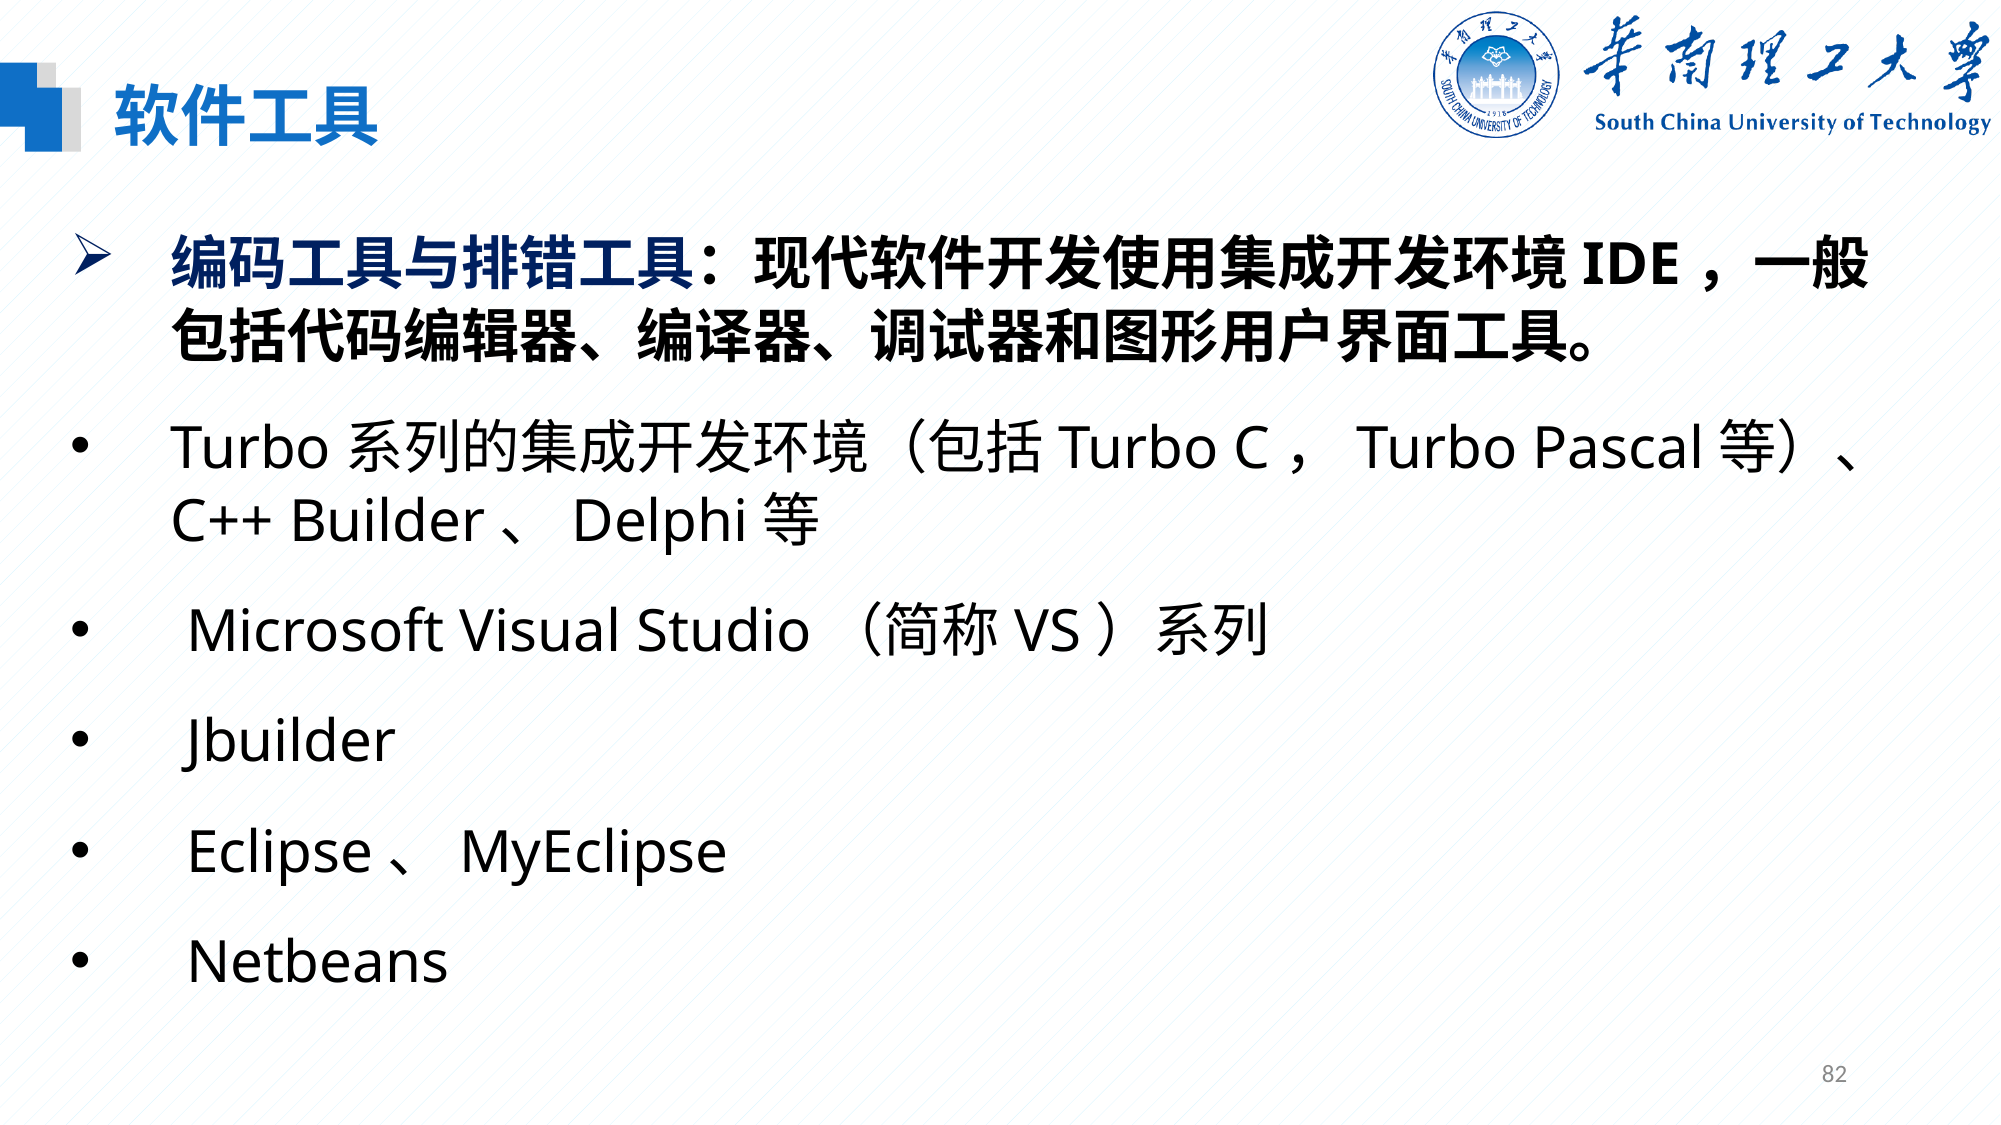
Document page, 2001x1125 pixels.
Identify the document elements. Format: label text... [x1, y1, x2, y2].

text_box 软件工具 [98, 66, 1273, 162]
text_box 编码工具与排错工具：现代软件开发使用集成开发环境IDE，一般包括代码编辑器、编译器、调试器和图形用户界面工具。 Turbo系列的集成开发环境（包括Turbo C，Turbo Pascal等）、C++ Builder、Delphi等 Microsoft Visual Studio（简称VS）系列 Jbuilder Eclipse、MyEclipse Netbeans [55, 216, 1939, 931]
slide_number 82 [1412, 1042, 1863, 1103]
picture [1433, 11, 1991, 138]
